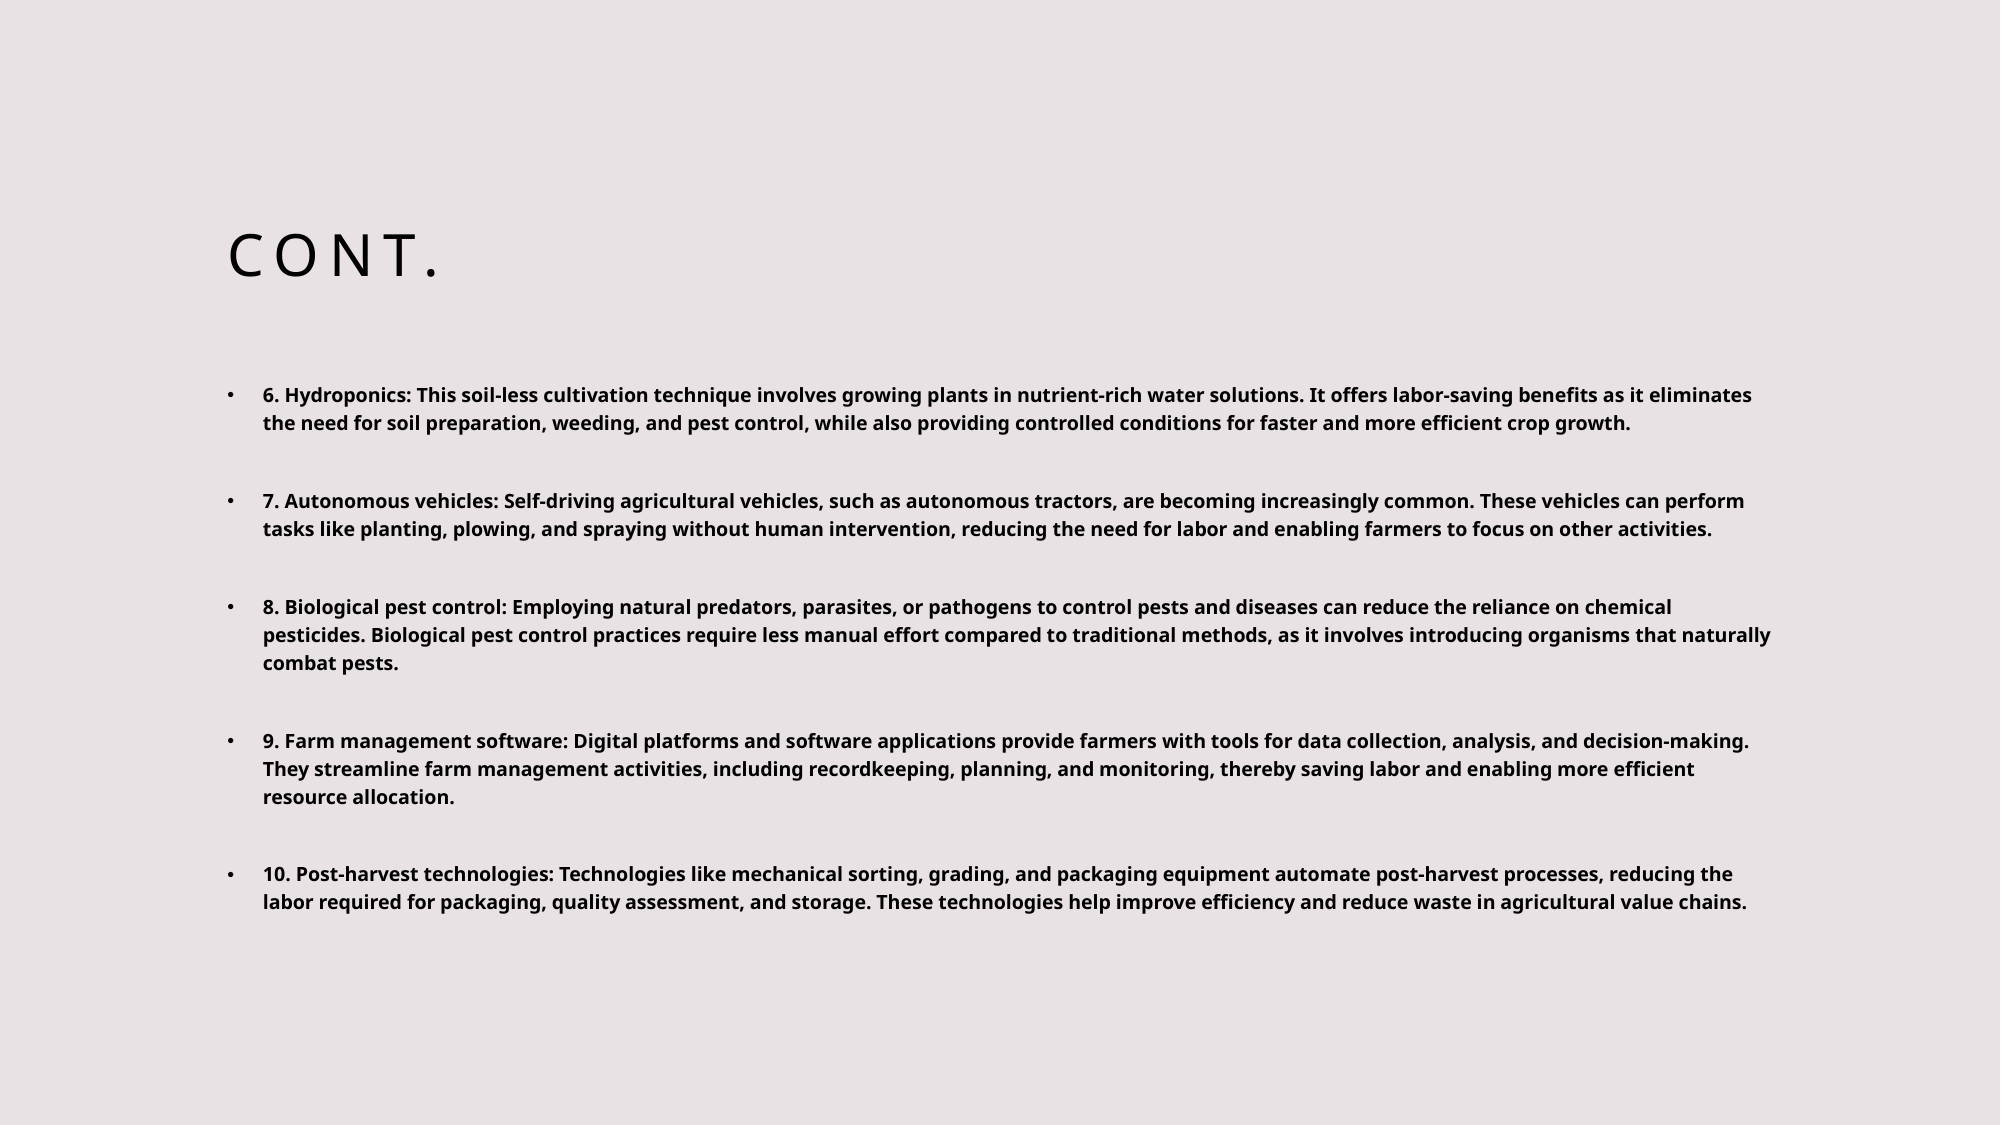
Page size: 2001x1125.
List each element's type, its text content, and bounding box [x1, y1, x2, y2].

title Cont. [212, 138, 1788, 354]
list 6. Hydroponics: This soil-less cultivation technique involves growing plants in nutrient-rich water solutions. It offers labor-saving benefits as it eliminates the need for soil preparation, weeding, and pest control, while also providing controlled conditions for faster and more efficient crop growth. 7. Autonomous vehicles: Self-driving agricultural vehicles, such as autonomous tractors, are becoming increasingly common. These vehicles can perform tasks like planting, plowing, and spraying without human intervention, reducing the need for labor and enabling farmers to focus on other activities. 8. Biological pest control: Employing natural predators, parasites, or pathogens to control pests and diseases can reduce the reliance on chemical pesticides. Biological pest control practices require less manual effort compared to traditional methods, as it involves introducing organisms that naturally combat pests. 9. Farm management software: Digital platforms and software applications provide farmers with tools for data collection, analysis, and decision-making. They streamline farm management activities, including recordkeeping, planning, and monitoring, thereby saving labor and enabling more efficient resource allocation. 10. Post-harvest technologies: Technologies like mechanical sorting, grading, and packaging equipment automate post-harvest processes, reducing the labor required for packaging, quality assessment, and storage. These technologies help improve efficiency and reduce waste in agricultural value chains. [212, 371, 1788, 969]
